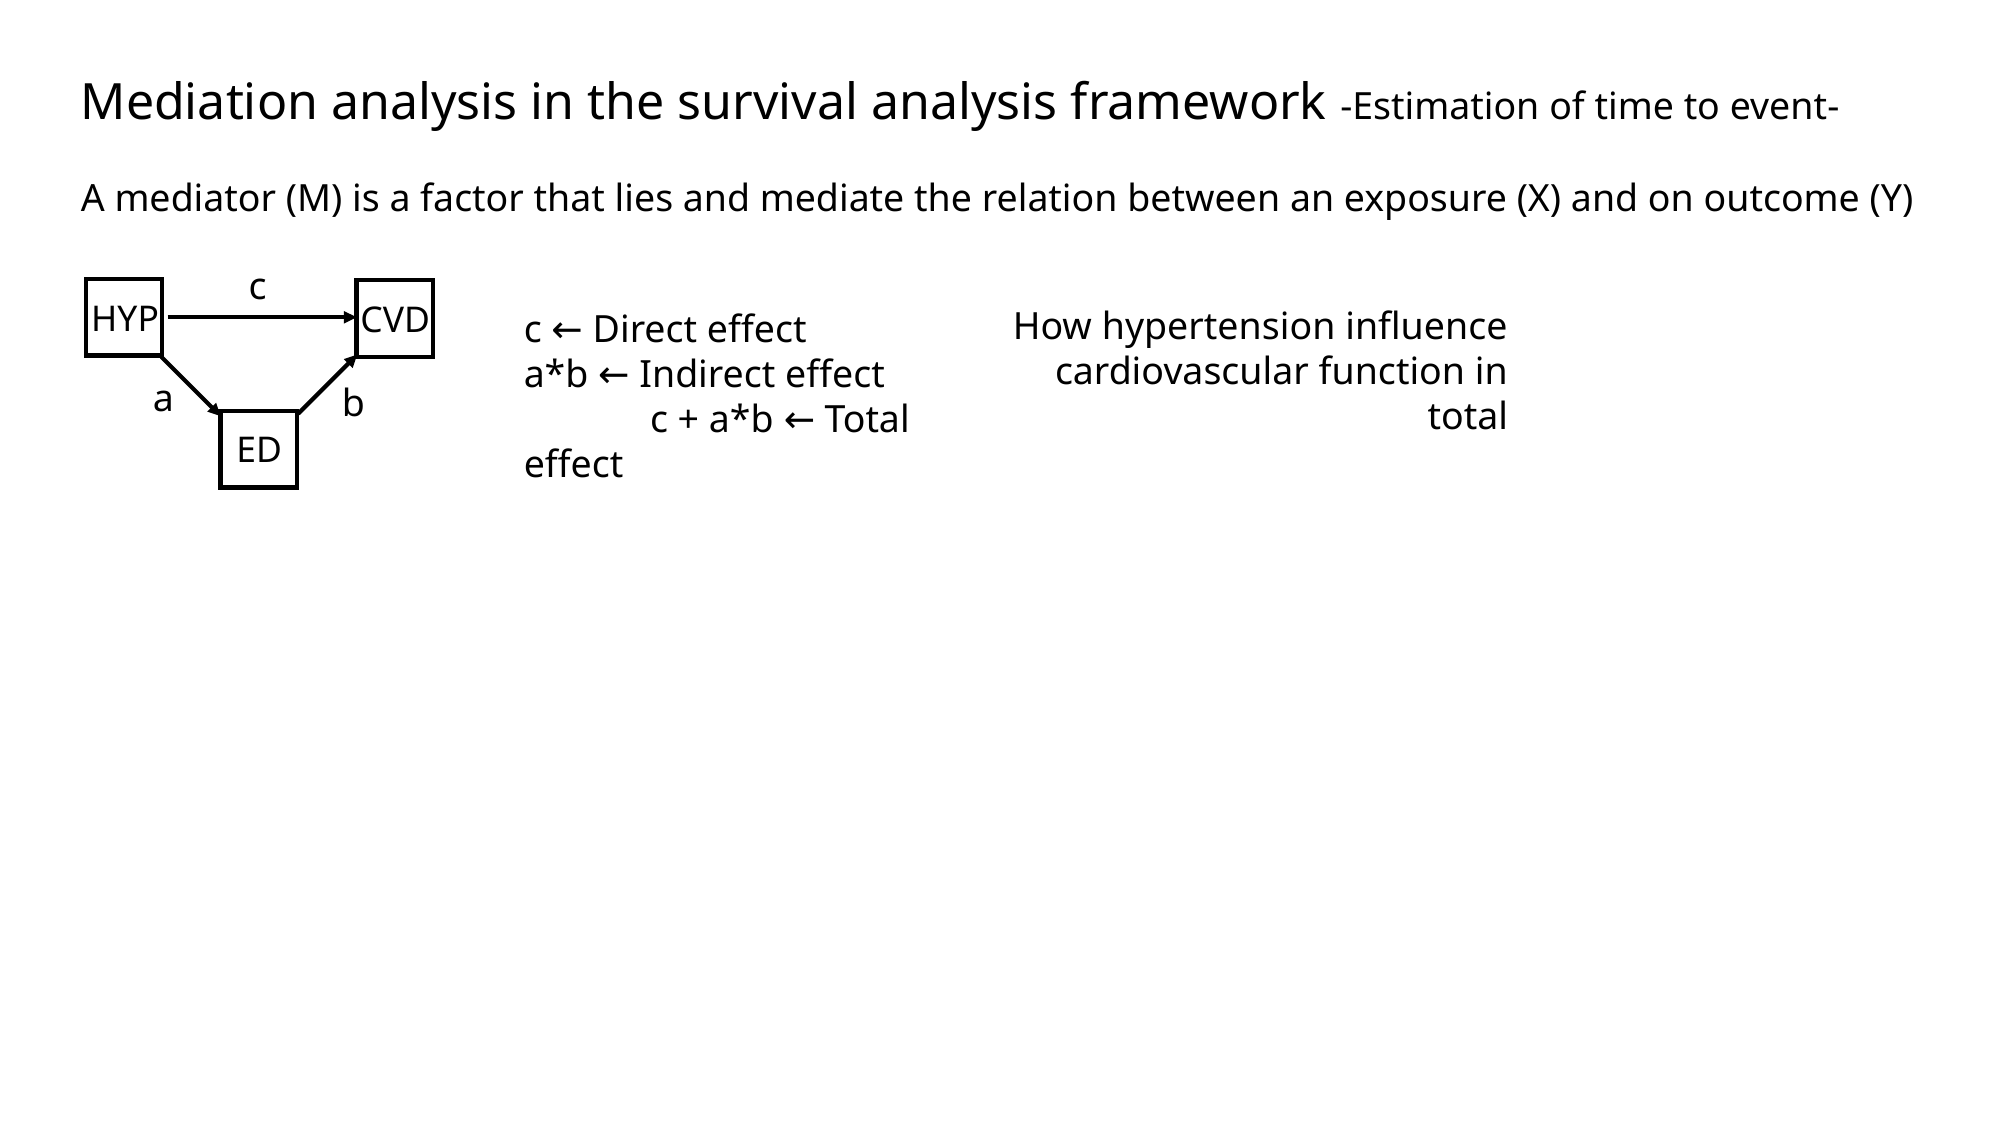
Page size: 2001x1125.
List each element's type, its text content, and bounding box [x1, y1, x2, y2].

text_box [62, 254, 979, 496]
text_box How hypertension influence cardiovascular function in total [979, 295, 1523, 445]
text_box Mediation analysis in the survival analysis framework -Estimation of time to event- A mediator (M) is a factor that lies and mediate the relation between an exposure (X) and on outcome (Y) [66, 62, 2000, 227]
